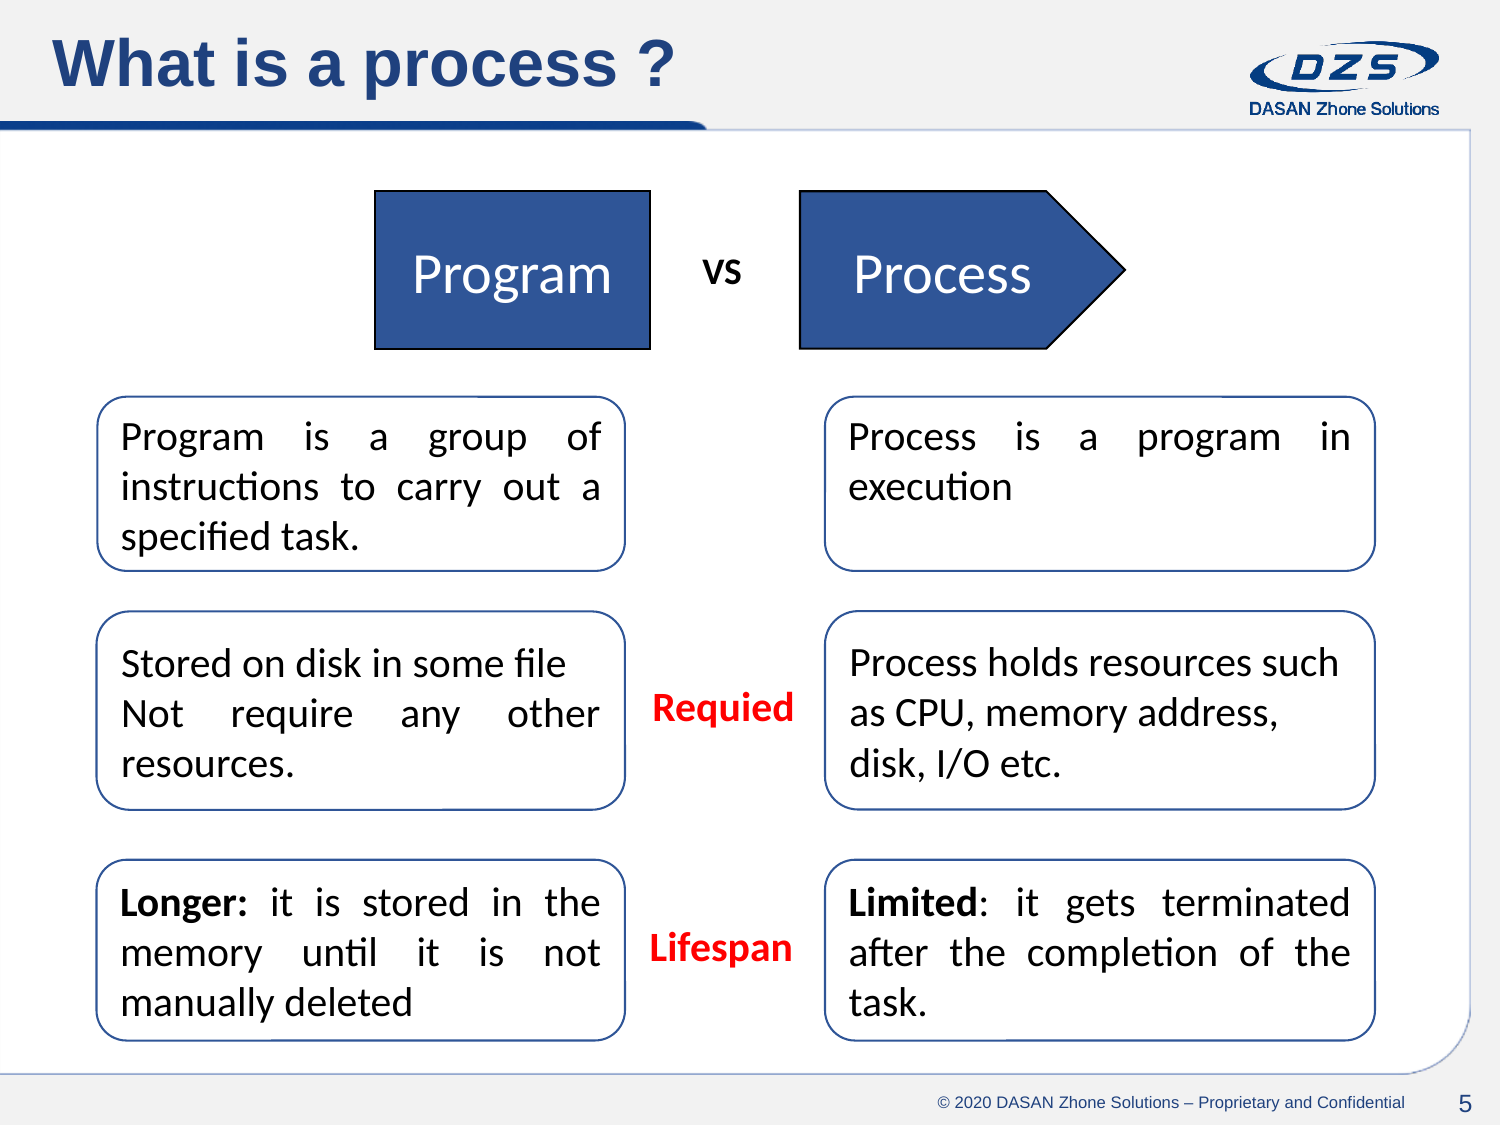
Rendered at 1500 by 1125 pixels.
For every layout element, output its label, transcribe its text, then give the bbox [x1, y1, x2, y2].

text_box Requied [637, 671, 825, 737]
text_box VS [687, 239, 800, 300]
text_box Program is a group of instructions to carry out a specified task. [96, 395, 626, 572]
text_box Process holds resources such as CPU, memory address, disk, I/O etc. [823, 610, 1377, 811]
text_box Longer: it is stored in the memory until it is not manually deleted [95, 858, 627, 1042]
text_box Process [798, 190, 1127, 350]
text_box Process is a program in execution [823, 395, 1377, 572]
text_box Lifespan [634, 912, 813, 978]
slide_number 5 [1149, 1065, 1488, 1125]
text_box Limited: it gets terminated after the completion of the task. [823, 858, 1377, 1042]
text_box Stored on disk in some file Not require any other resources. [95, 610, 627, 811]
picture [1332, 41, 1439, 115]
picture [0, 121, 1471, 1075]
footer © 2020 DASAN Zhone Solutions – Proprietary and Confidential [918, 1059, 1426, 1120]
title What is a process ? [37, 0, 1332, 142]
text_box Program [374, 190, 651, 350]
